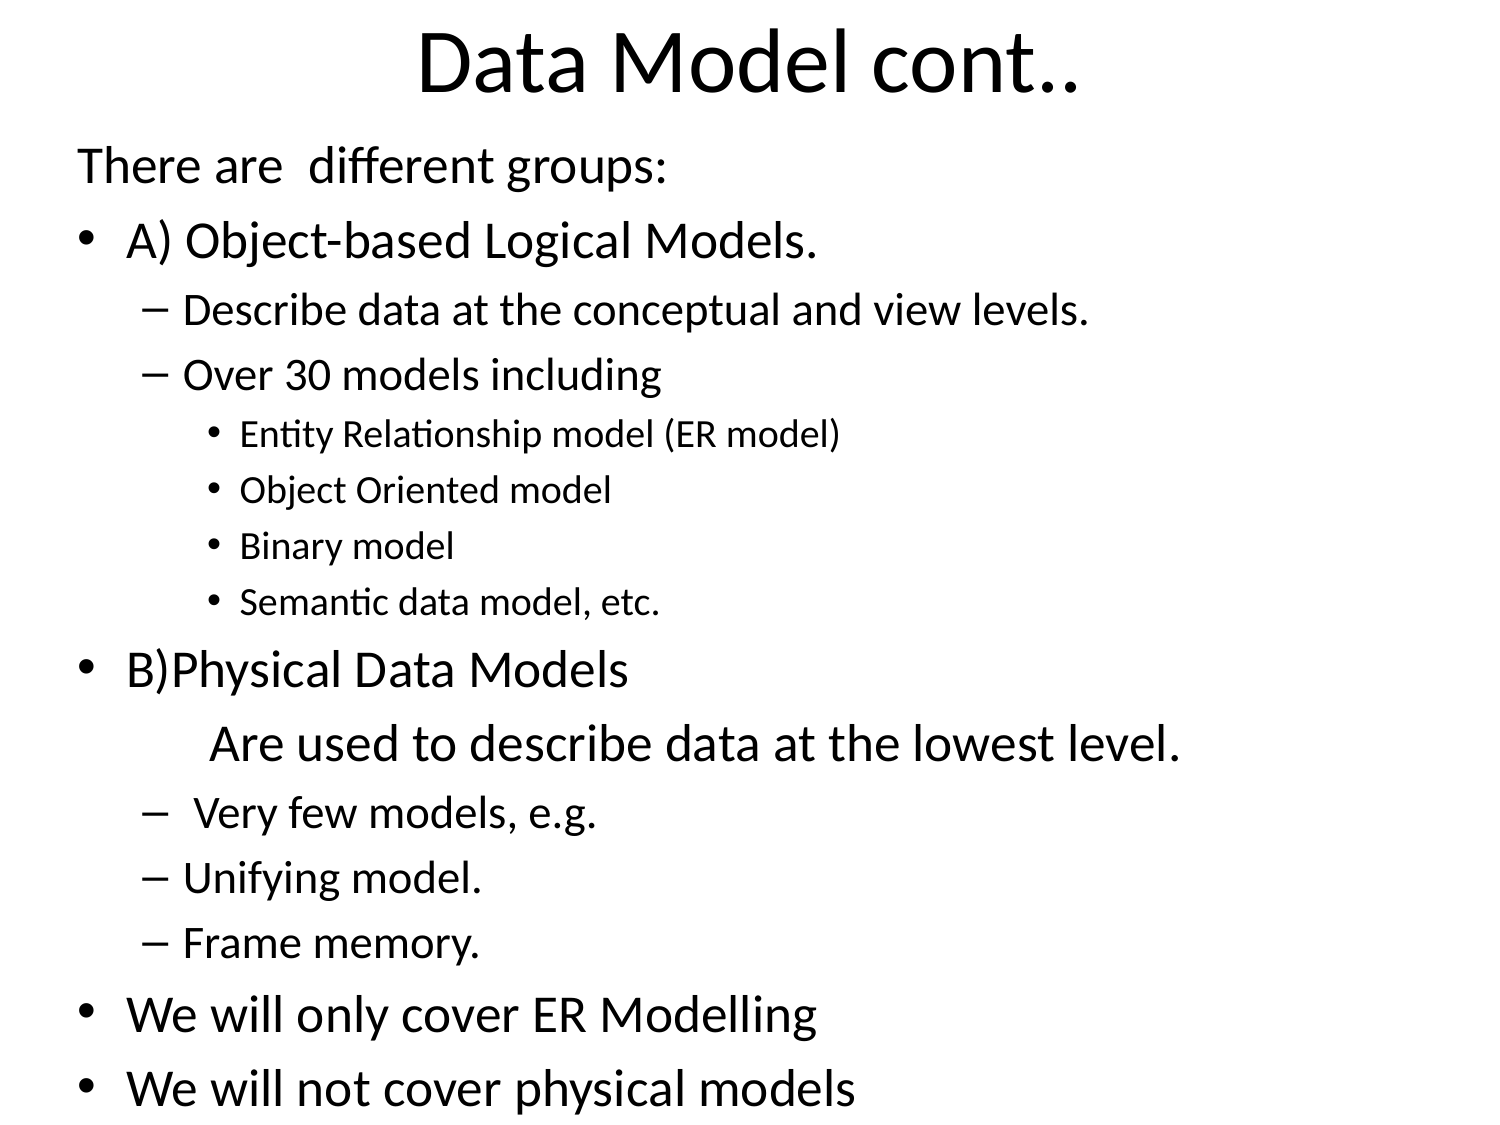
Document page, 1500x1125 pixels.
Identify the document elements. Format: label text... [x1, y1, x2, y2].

title Data Model cont.. [75, 0, 1425, 123]
list There are different groups: A) Object-based Logical Models. Describe data at the conceptual and view levels. Over 30 models including Entity Relationship model (ER model) Object Oriented model Binary model Semantic data model, etc. B)Physical Data Models Are used to describe data at the lowest level. Very few models, e.g. Unifying model. Frame memory. We will only cover ER Modelling We will not cover physical models [62, 123, 1438, 1125]
